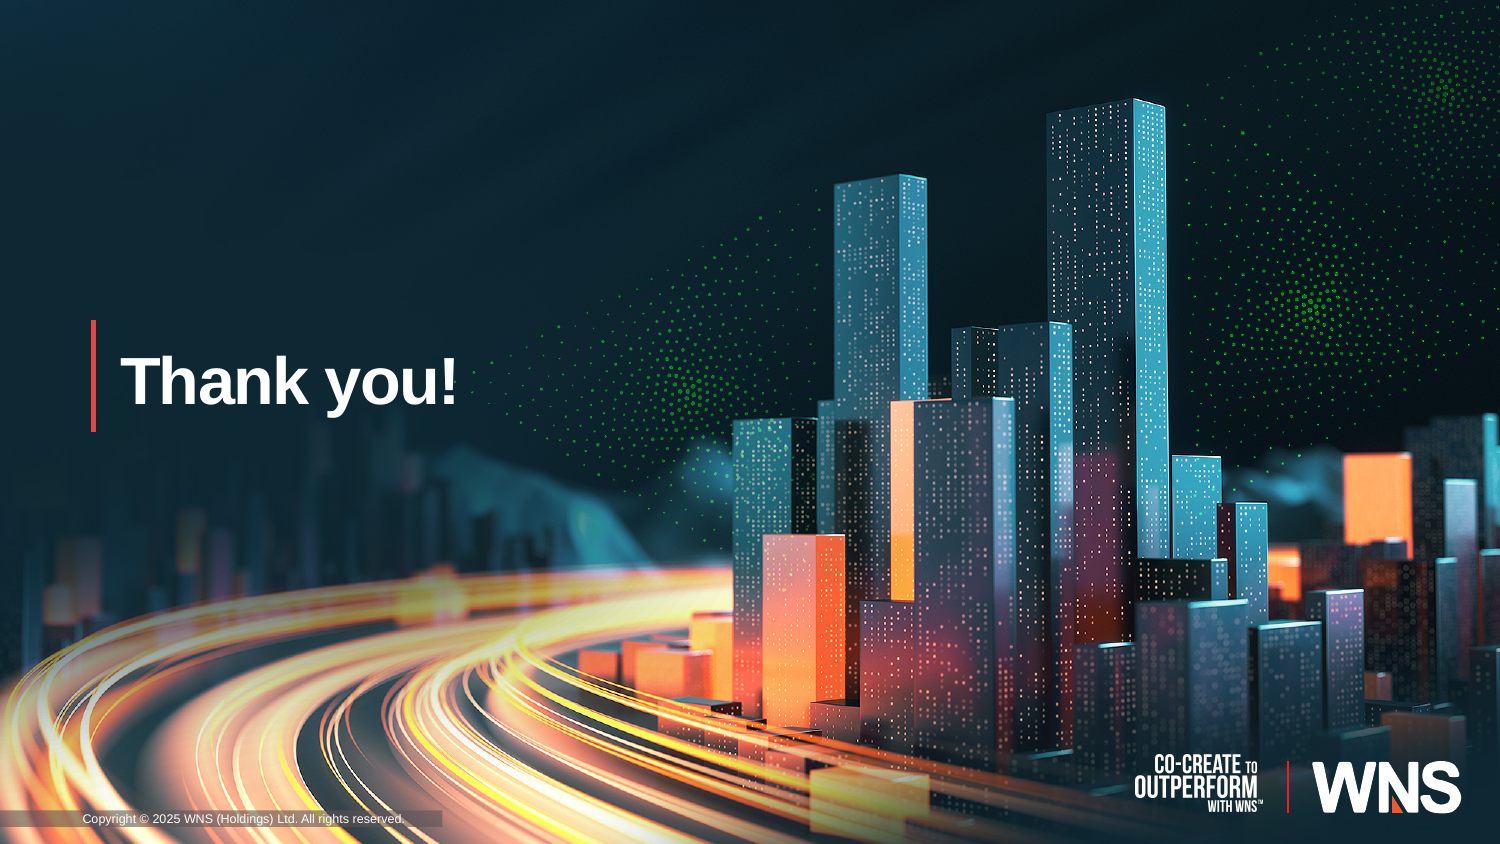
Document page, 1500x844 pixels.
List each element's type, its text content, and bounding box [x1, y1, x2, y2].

picture [0, 0, 1500, 844]
title Thank you! [112, 339, 609, 428]
